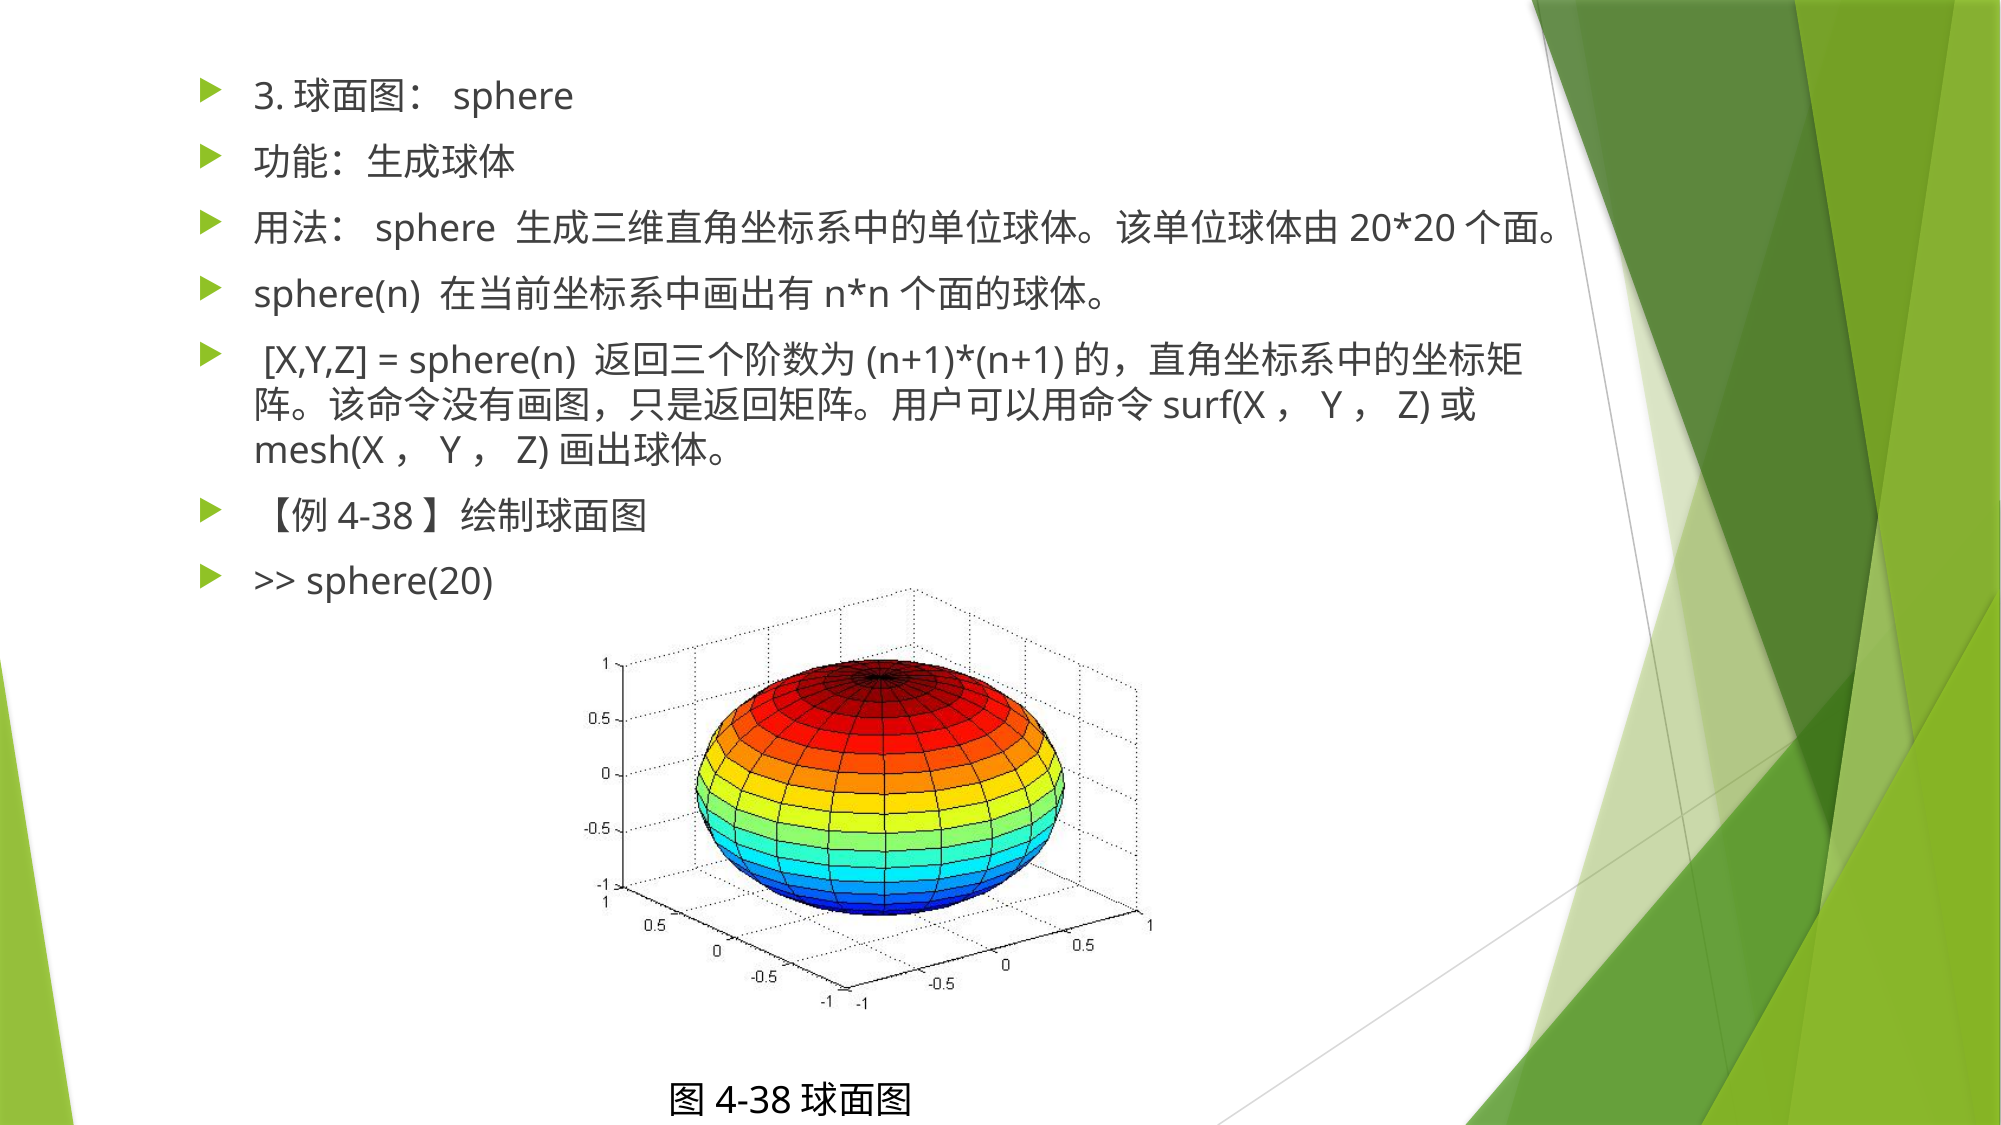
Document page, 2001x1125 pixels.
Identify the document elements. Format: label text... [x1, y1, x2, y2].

text_box 图4-38球面图 [654, 1068, 1121, 1125]
picture [535, 550, 1201, 1043]
list 3.球面图：sphere 功能：生成球体 用法：sphere 生成三维直角坐标系中的单位球体。该单位球体由20*20个面。 sphere(n) 在当前坐标系中画出有n*n个面的球体。 [X,Y,Z] = sphere(n) 返回三个阶数为(n+1)*(n+1)的，直角坐标系中的坐标矩阵。该命令没有画图，只是返回矩阵。用户可以用命令surf(X，Y，Z)或mesh(X，Y，Z)画出球体。 【例4-38】绘制球面图 >> sphere(20) [182, 64, 1593, 702]
